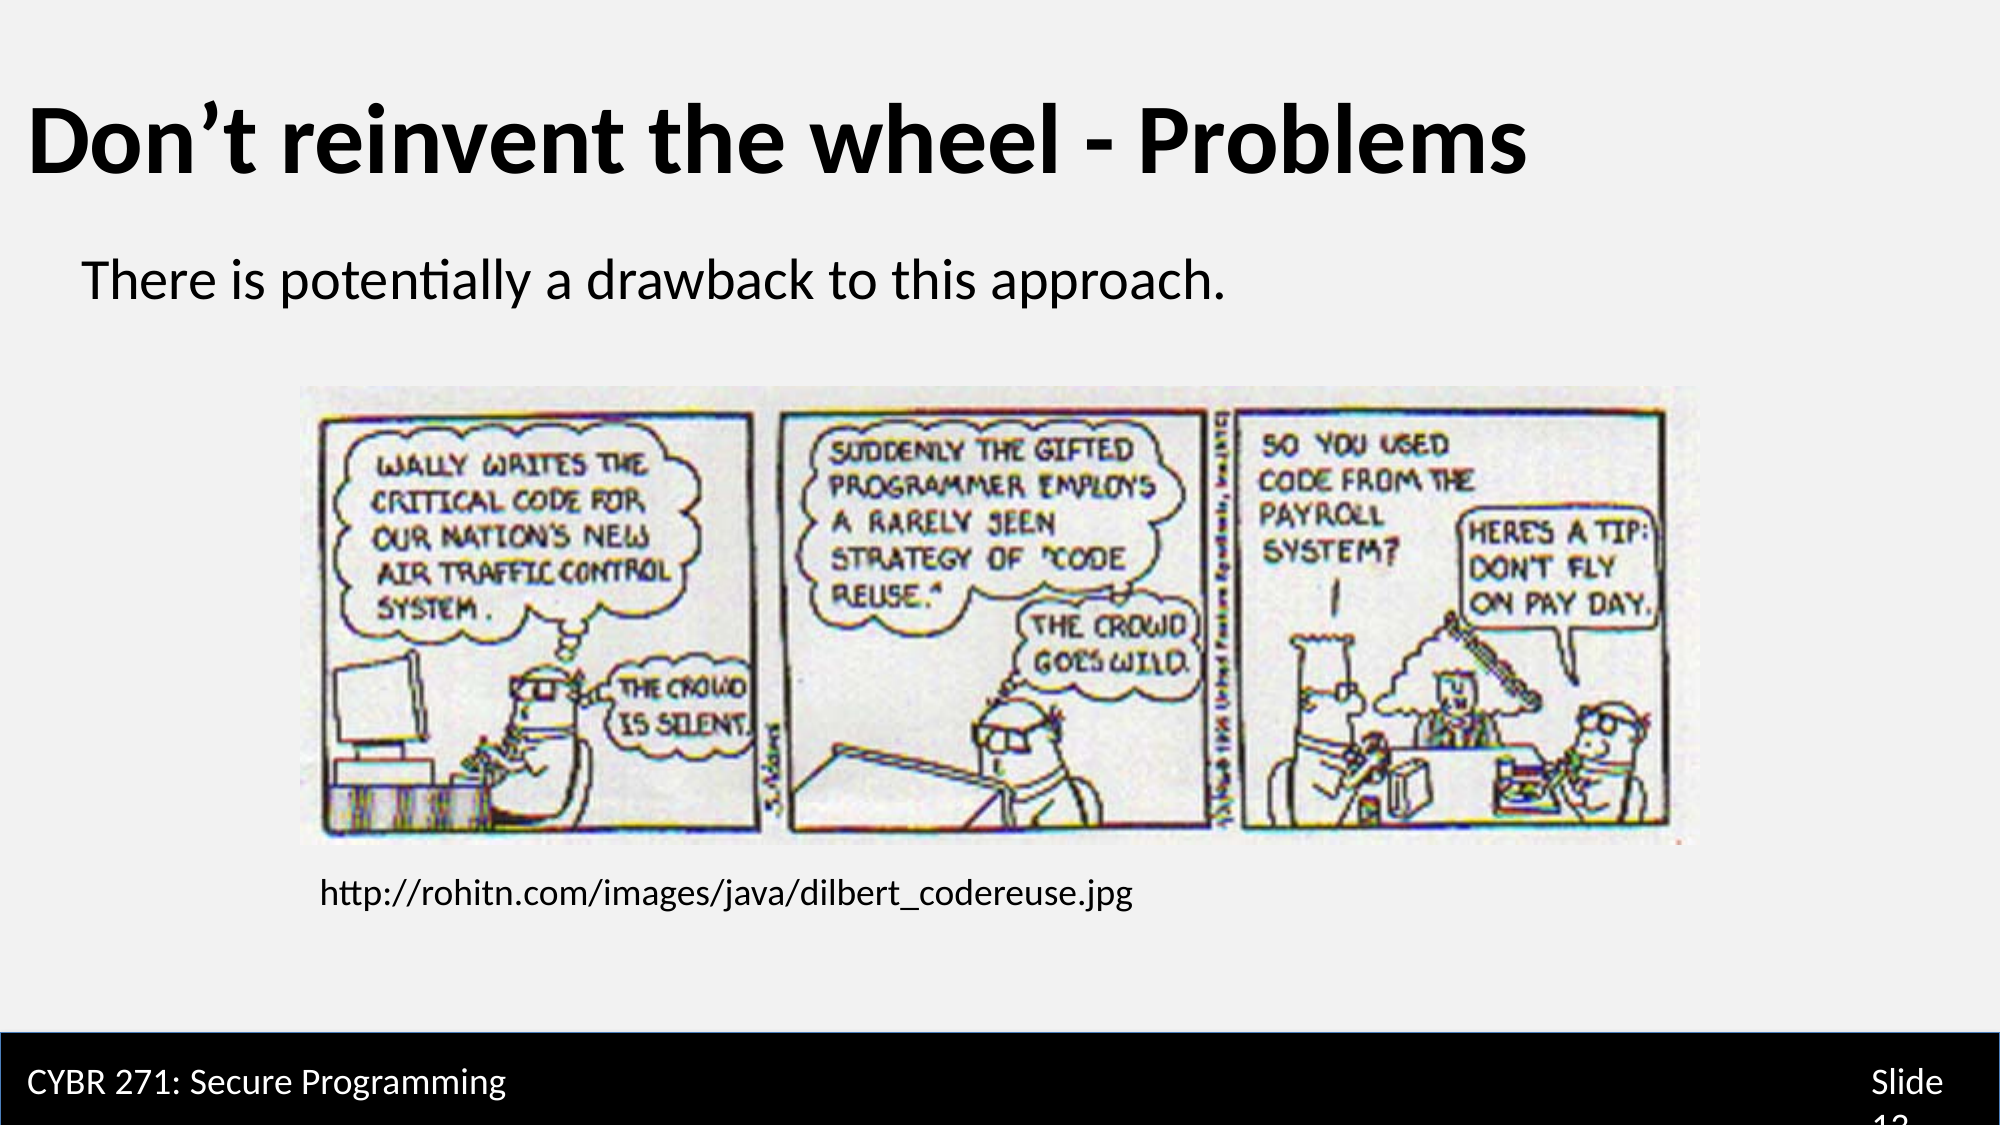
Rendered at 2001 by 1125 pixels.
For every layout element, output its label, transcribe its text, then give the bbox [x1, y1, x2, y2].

text_box http://rohitn.com/images/java/dilbert_codereuse.jpg [304, 860, 1150, 921]
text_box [0, 1032, 2000, 1125]
text_box Don’t reinvent the wheel - Problems [12, 65, 1889, 201]
text_box There is potentially a drawback to this approach. [66, 234, 1857, 659]
picture [299, 386, 1701, 845]
